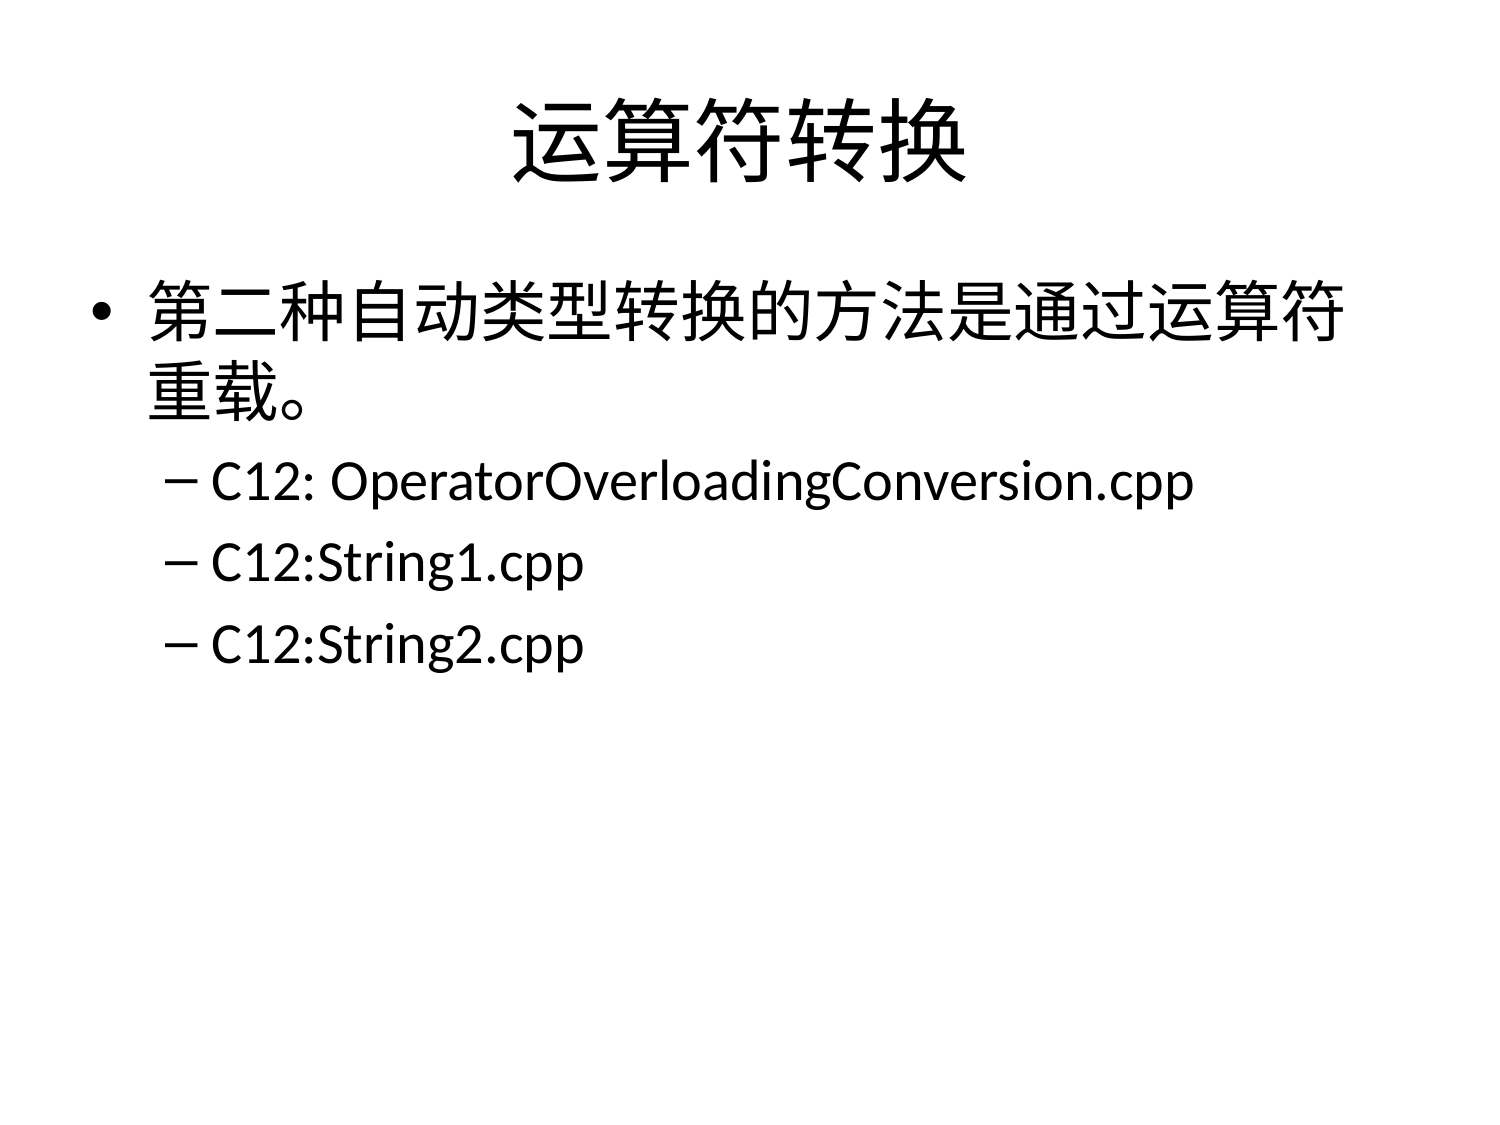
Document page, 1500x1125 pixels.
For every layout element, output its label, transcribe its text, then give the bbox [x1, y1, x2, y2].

list 第二种自动类型转换的方法是通过运算符重载。 C12: OperatorOverloadingConversion.cpp C12:String1.cpp C12:String2.cpp [75, 262, 1425, 1005]
title 运算符转换 [75, 45, 1425, 233]
